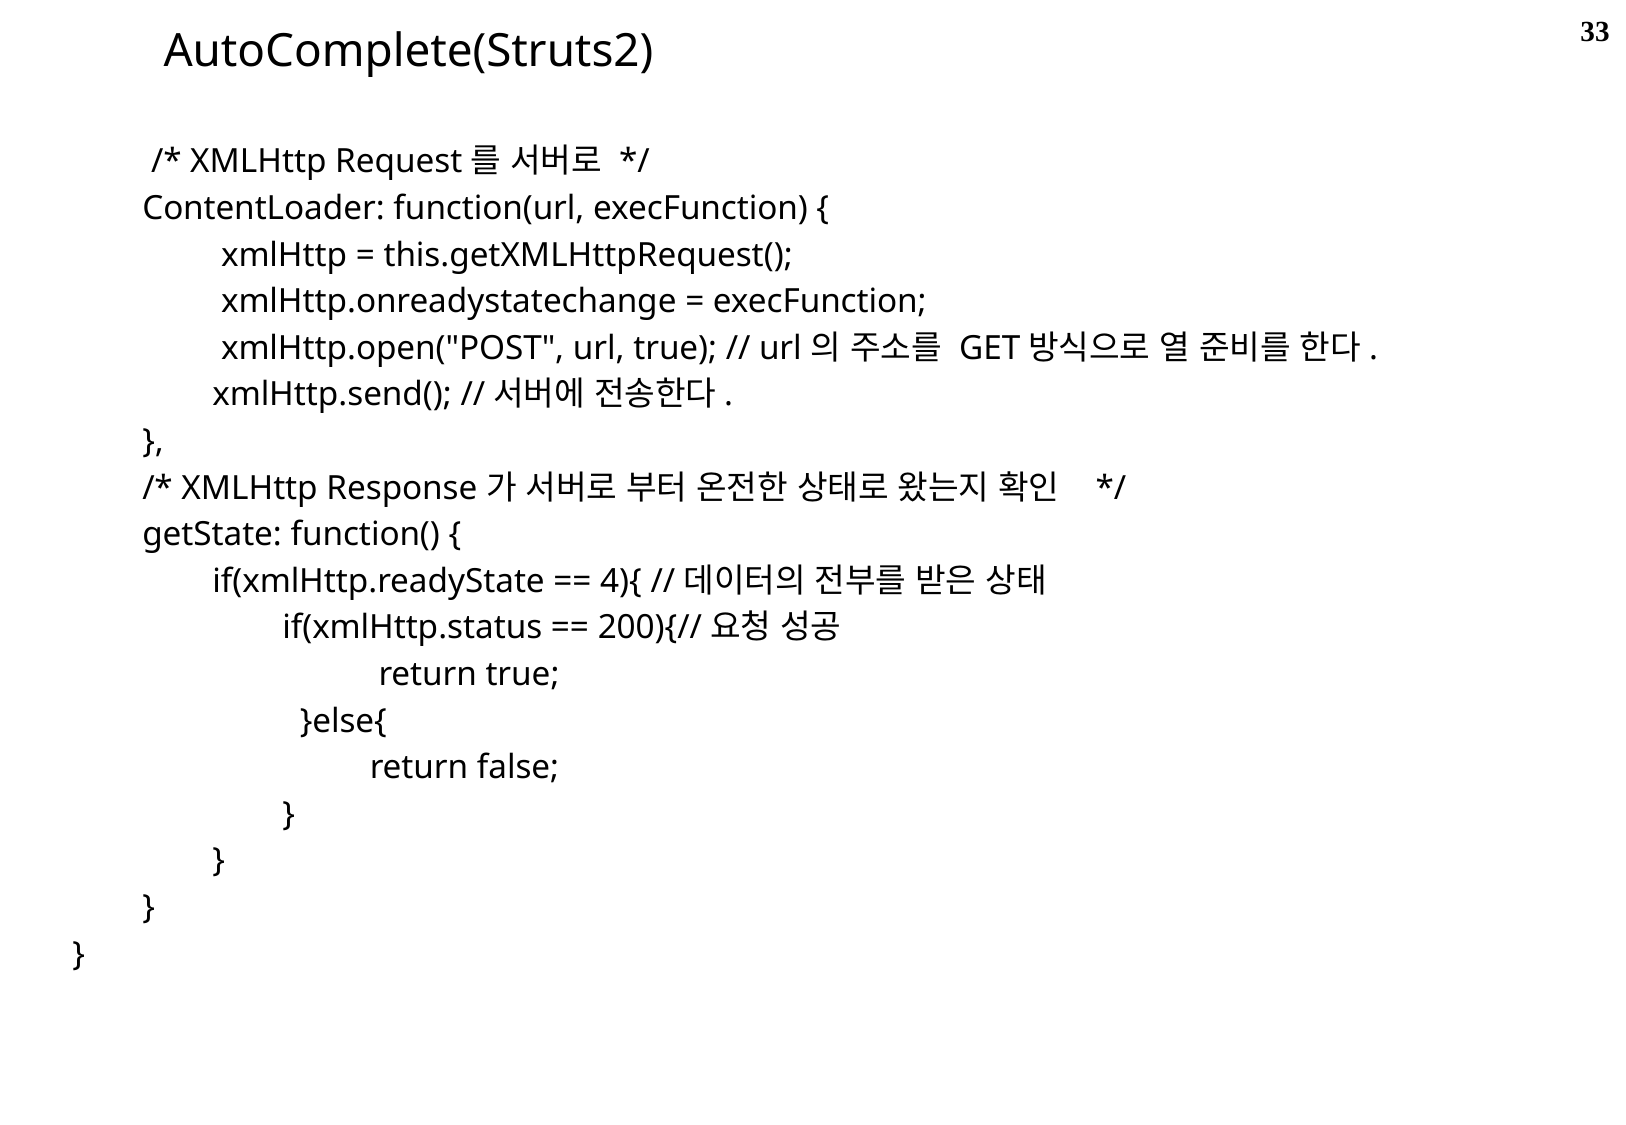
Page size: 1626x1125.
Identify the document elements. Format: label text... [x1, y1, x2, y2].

text_box /* XMLHttp Request를 서버로 */ ContentLoader: function(url, execFunction) { xmlHttp = this.getXMLHttpRequest(); xmlHttp.onreadystatechange = execFunction; xmlHttp.open("POST", url, true); // url의 주소를 GET방식으로 열 준비를 한다. xmlHttp.send(); //서버에 전송한다. }, /* XMLHttp Response가 서버로 부터 온전한 상태로 왔는지 확인 */ getState: function() { if(xmlHttp.readyState == 4){ //데이터의 전부를 받은 상태 if(xmlHttp.status == 200){//요청 성공 return true; }else{ return false; } } } } [57, 132, 1502, 1073]
slide_number 33 [1245, 0, 1625, 60]
text_box AutoComplete(Struts2) [150, 13, 1036, 82]
